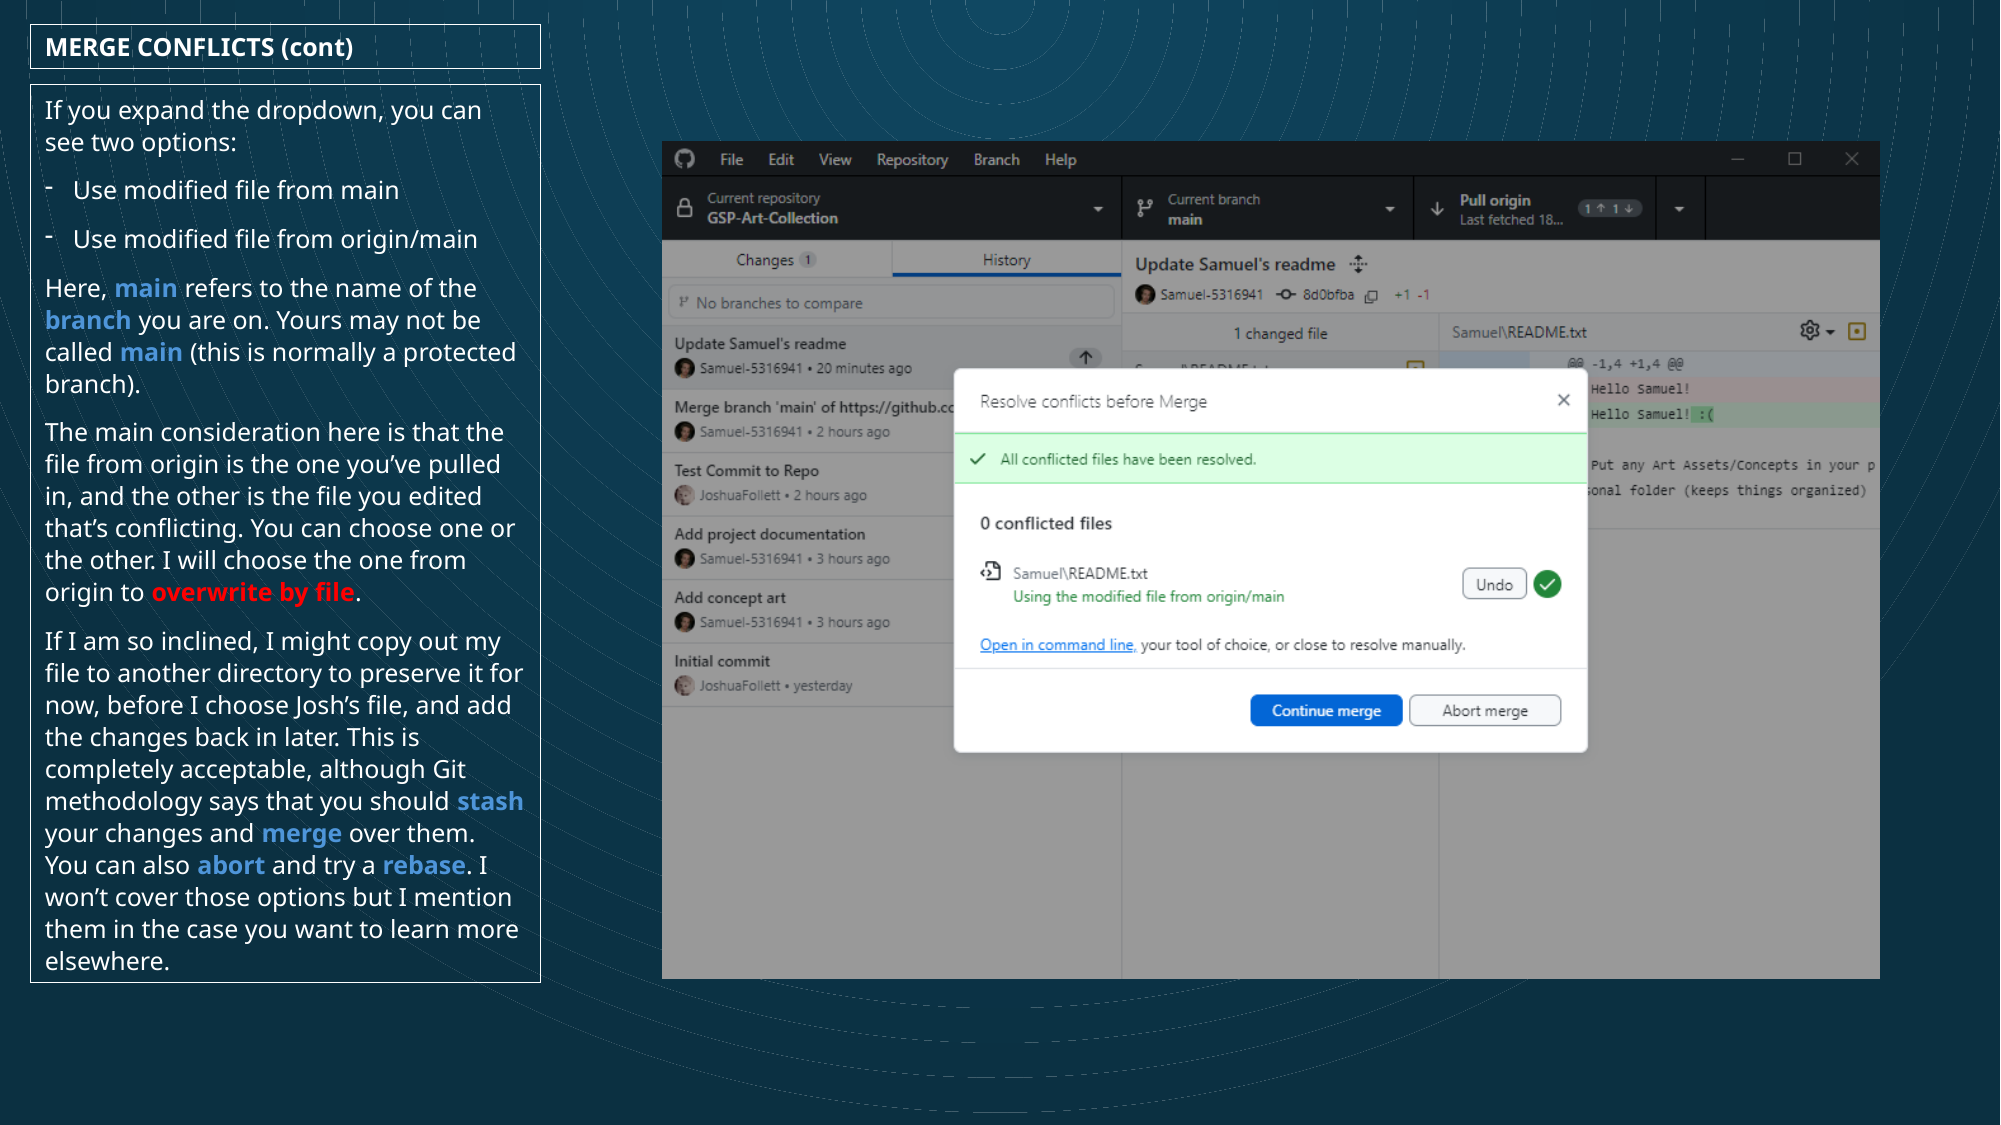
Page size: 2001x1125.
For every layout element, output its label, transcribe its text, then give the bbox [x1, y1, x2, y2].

text_box MERGE CONFLICTS (cont) [30, 24, 541, 69]
text_box If you expand the dropdown, you can see two options: Use modified file from main Use modified file from origin/main Here, main refers to the name of the branch you are on. Yours may not be called main (this is normally a protected branch). The main consideration here is that the file from origin is the one you’ve pulled in, and the other is the file you edited that’s conflicting. You can choose one or the other. I will choose the one from origin to overwrite by file. If I am so inclined, I might copy out my file to another directory to preserve it for now, before I choose Josh’s file, and add the changes back in later. This is completely acceptable, although Git methodology says that you should stash your changes and merge over them. You can also abort and try a rebase. I won’t cover those options but I mention them in the case you want to learn more elsewhere. [30, 84, 541, 983]
picture [661, 140, 1881, 979]
